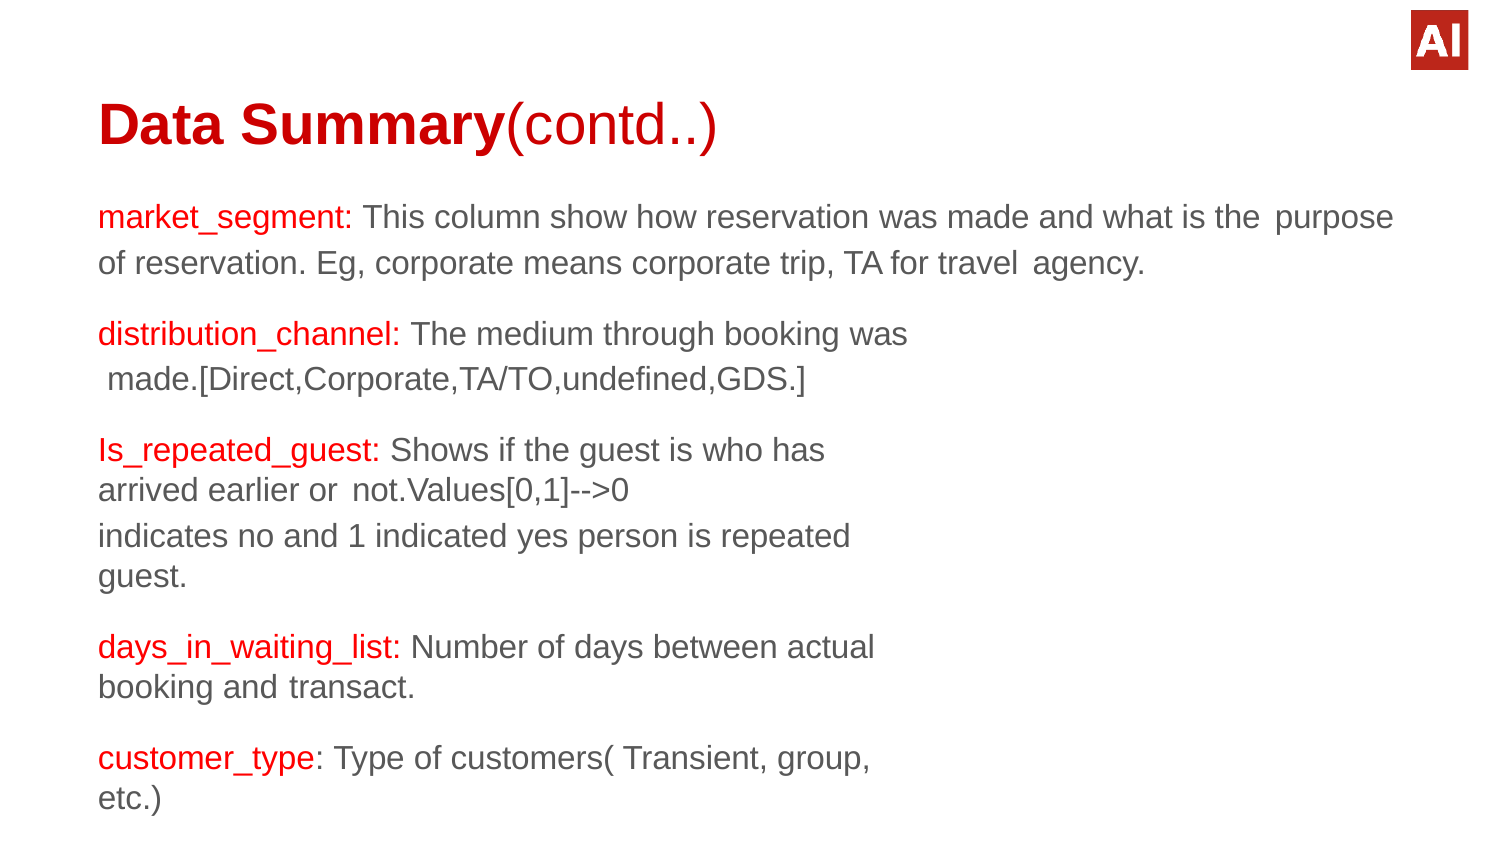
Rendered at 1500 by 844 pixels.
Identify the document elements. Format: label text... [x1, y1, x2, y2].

title Data Summary(contd..) [96, 84, 723, 187]
text_box market_segment: This column show how reservation was made and what is the purpose of reservation. Eg, corporate means corporate trip, TA for travel agency. distribution_channel: The medium through booking was made.[Direct,Corporate,TA/TO,undefined,GDS.] Is_repeated_guest: Shows if the guest is who has arrived earlier or not.Values[0,1]-->0 indicates no and 1 indicated yes person is repeated guest. days_in_waiting_list: Number of days between actual booking and transact. customer_type: Type of customers( Transient, group, etc.) [95, 187, 1402, 816]
picture [1411, 10, 1469, 70]
